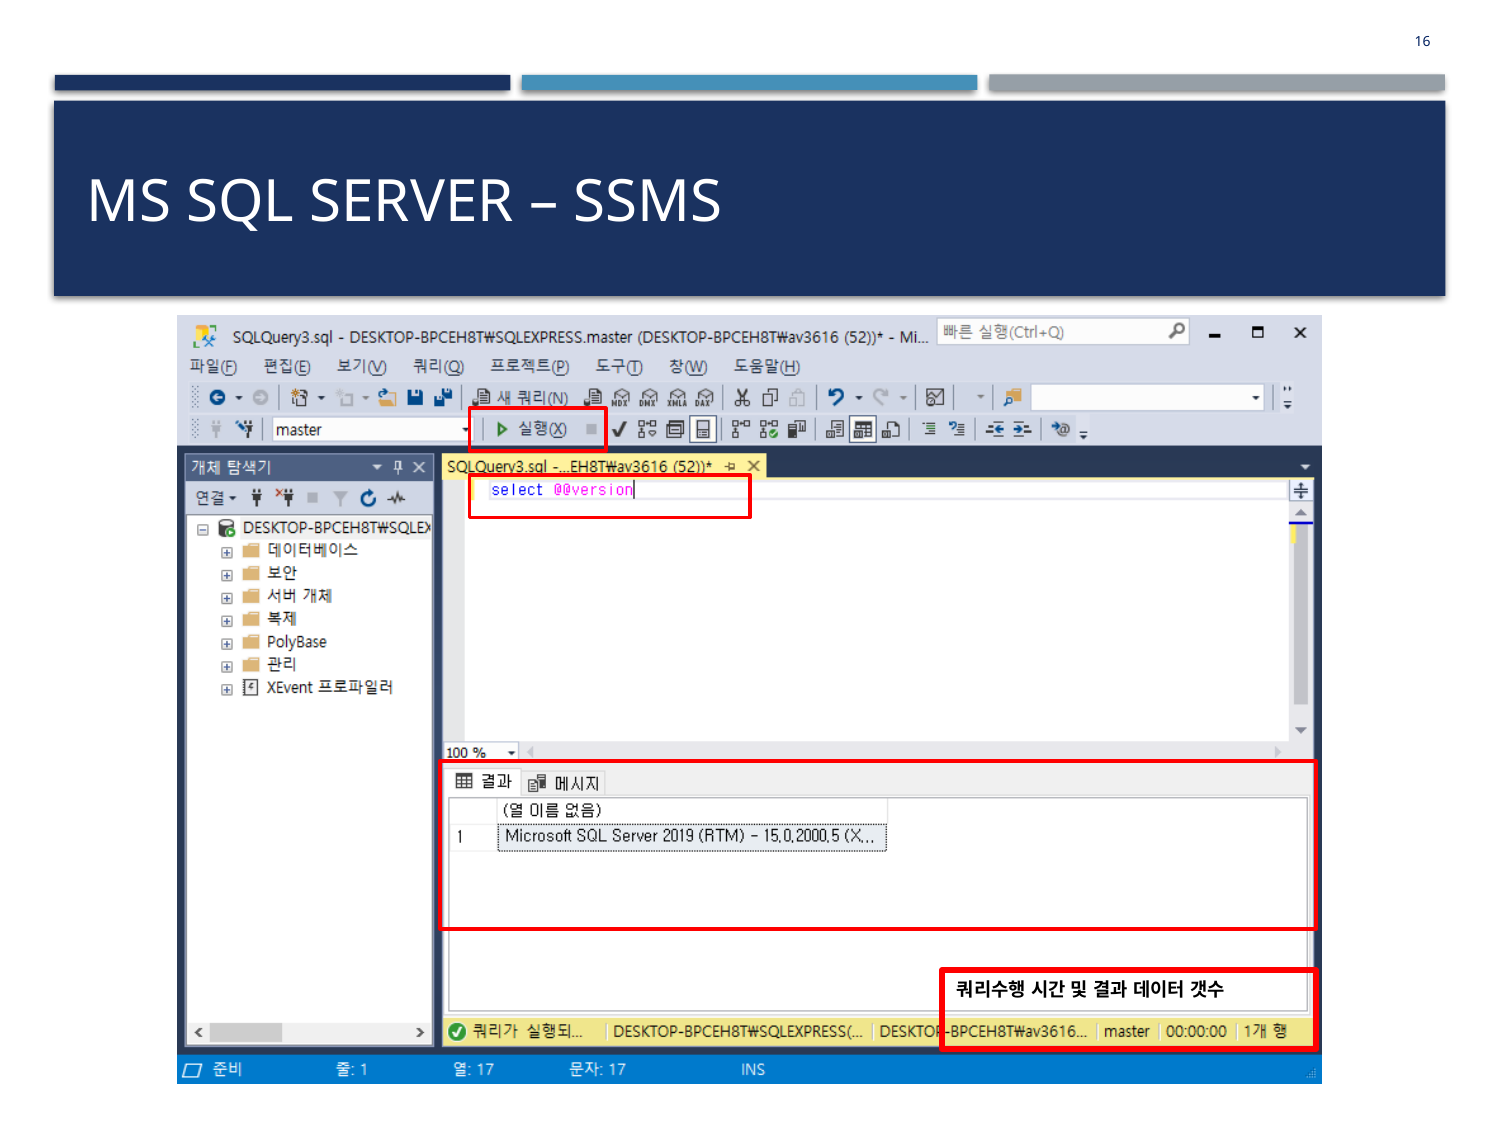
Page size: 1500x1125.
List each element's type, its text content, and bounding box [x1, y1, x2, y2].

title MS SQL server – ssms [71, 115, 1429, 282]
slide_number 16 [1316, 12, 1446, 73]
picture [177, 314, 1323, 1084]
